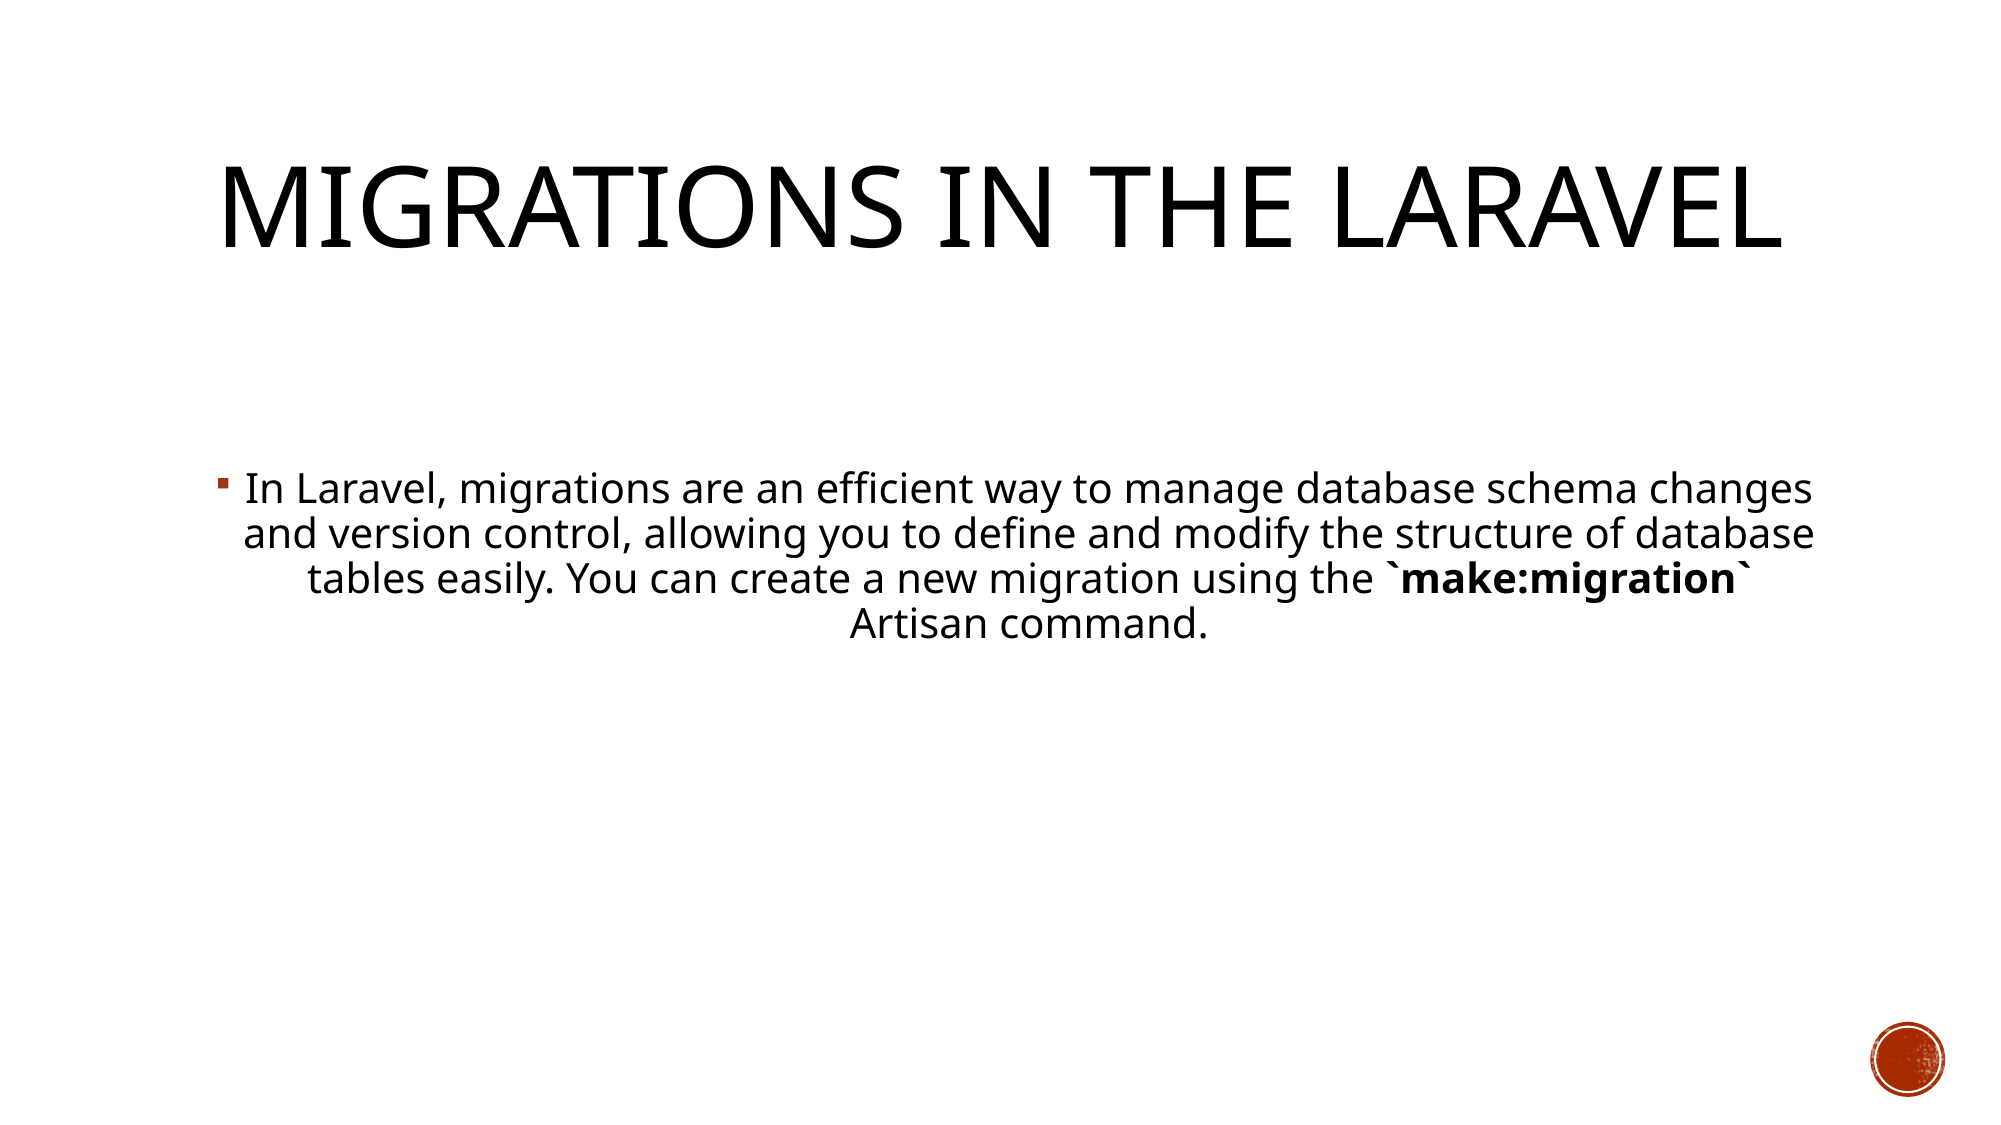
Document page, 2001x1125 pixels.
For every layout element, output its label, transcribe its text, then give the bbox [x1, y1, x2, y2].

title Migrations in the Laravel [175, 79, 1826, 344]
list In Laravel, migrations are an efficient way to manage database schema changes and version control, allowing you to define and modify the structure of database tables easily. You can create a new migration using the `make:migration` Artisan command. [189, 460, 1840, 1125]
